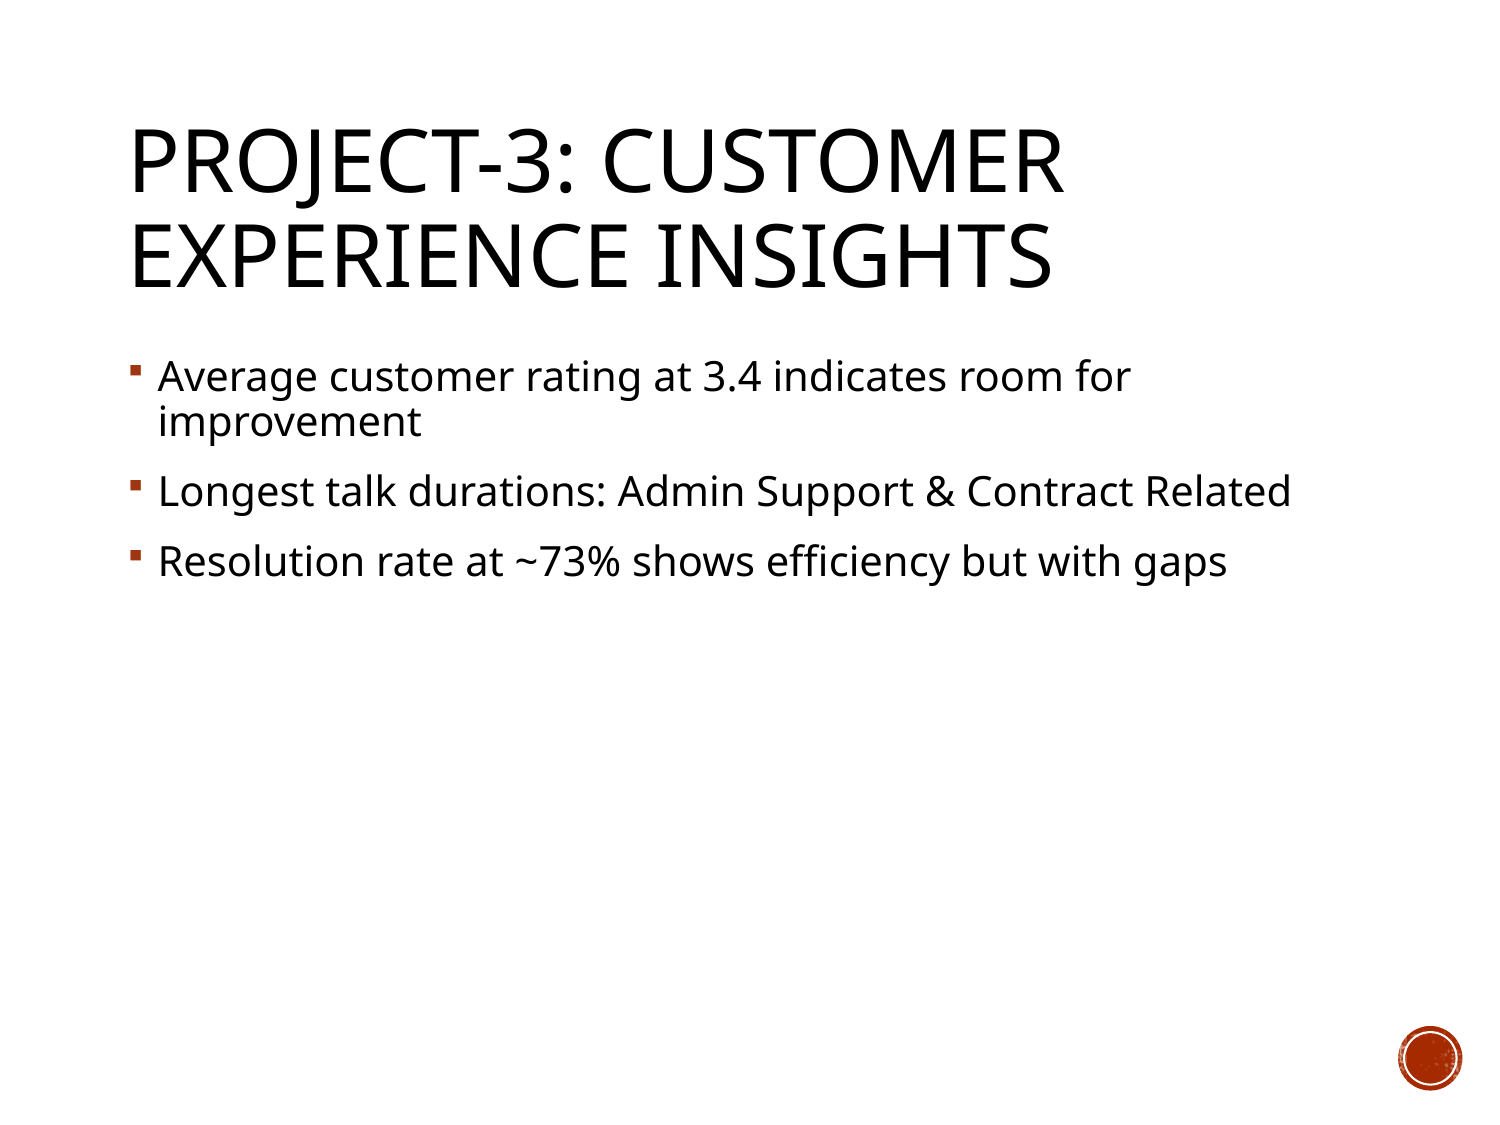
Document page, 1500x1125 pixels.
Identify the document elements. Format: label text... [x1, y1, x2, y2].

list Average customer rating at 3.4 indicates room for improvement Longest talk durations: Admin Support & Contract Related Resolution rate at ~73% shows efficiency but with gaps [112, 348, 1388, 1013]
title Project-3: Customer Experience Insights [112, 79, 1388, 344]
